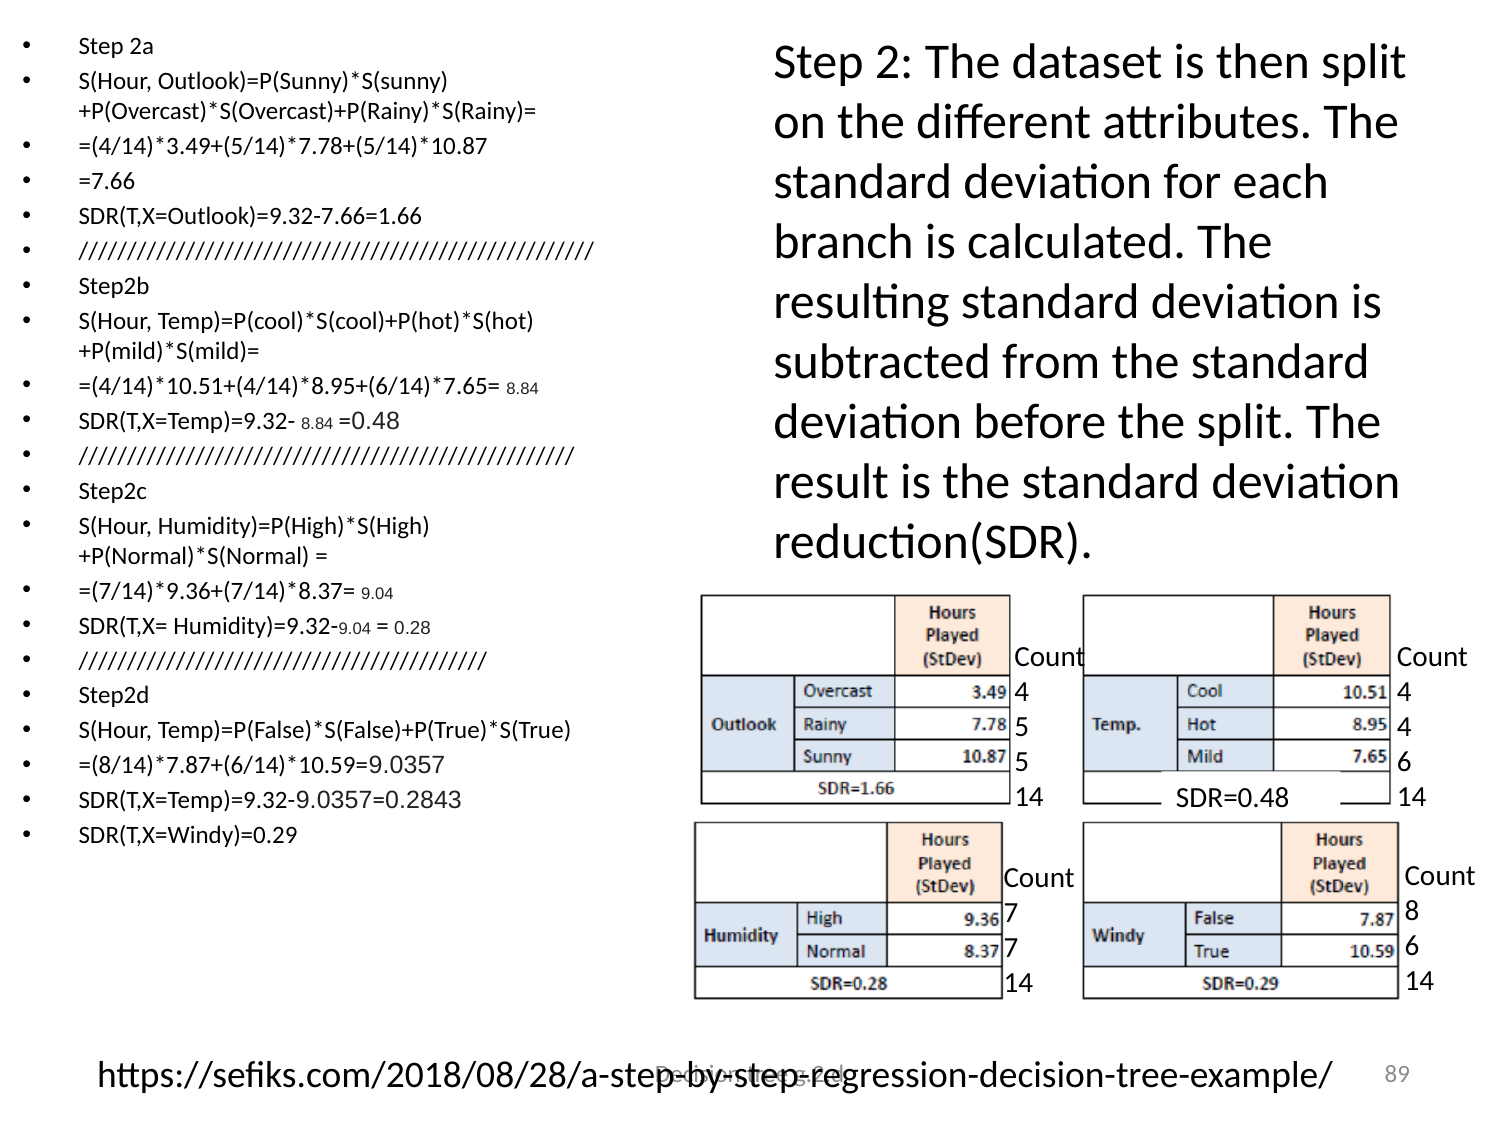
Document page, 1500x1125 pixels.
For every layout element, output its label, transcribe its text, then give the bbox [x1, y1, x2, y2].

slide_number 89 [1349, 1042, 1425, 1103]
text_box Count 4 4 6 14 [1410, 630, 1483, 849]
text_box Count 8 6 14 [1410, 849, 1500, 1004]
list Step 2a S(Hour, Outlook)=P(Sunny)*S(sunny)+P(Overcast)*S(Overcast)+P(Rainy)*S(Rainy)= =(4/14)*3.49+(5/14)*7.78+(5/14)*10.87 =7.66 SDR(T,X=Outlook)=9.32-7.66=1.66 ///////////////////////////////////////////////////// Step2b S(Hour, Temp)=P(cool)*S(cool)+P(hot)*S(hot)+P(mild)*S(mild)= =(4/14)*10.51+(4/14)*8.95+(6/14)*7.65= 8.84 SDR(T,X=Temp)=9.32- 8.84 =0.48 /////////////////////////////////////////////////// Step2c S(Hour, Humidity)=P(High)*S(High)+P(Normal)*S(Normal) = =(7/14)*9.36+(7/14)*8.37= 9.04 SDR(T,X= Humidity)=9.32-9.04 = 0.28 ////////////////////////////////////////// Step2d S(Hour, Temp)=P(False)*S(False)+P(True)*S(True) =(8/14)*7.87+(6/14)*10.59=9.0357 SDR(T,X=Temp)=9.32-9.0357=0.2843 SDR(T,X=Windy)=0.29 [7, 22, 663, 1088]
title Step 2: The dataset is then split on the different attributes. The standard deviation for each branch is calculated. The resulting standard deviation is subtracted from the standard deviation before the split. The result is the standard deviation reduction(SDR). [758, 275, 1471, 383]
picture [693, 585, 1407, 1008]
text_box https://sefiks.com/2018/08/28/a-step-by-step-regression-decision-tree-example/ [82, 1042, 1349, 1103]
